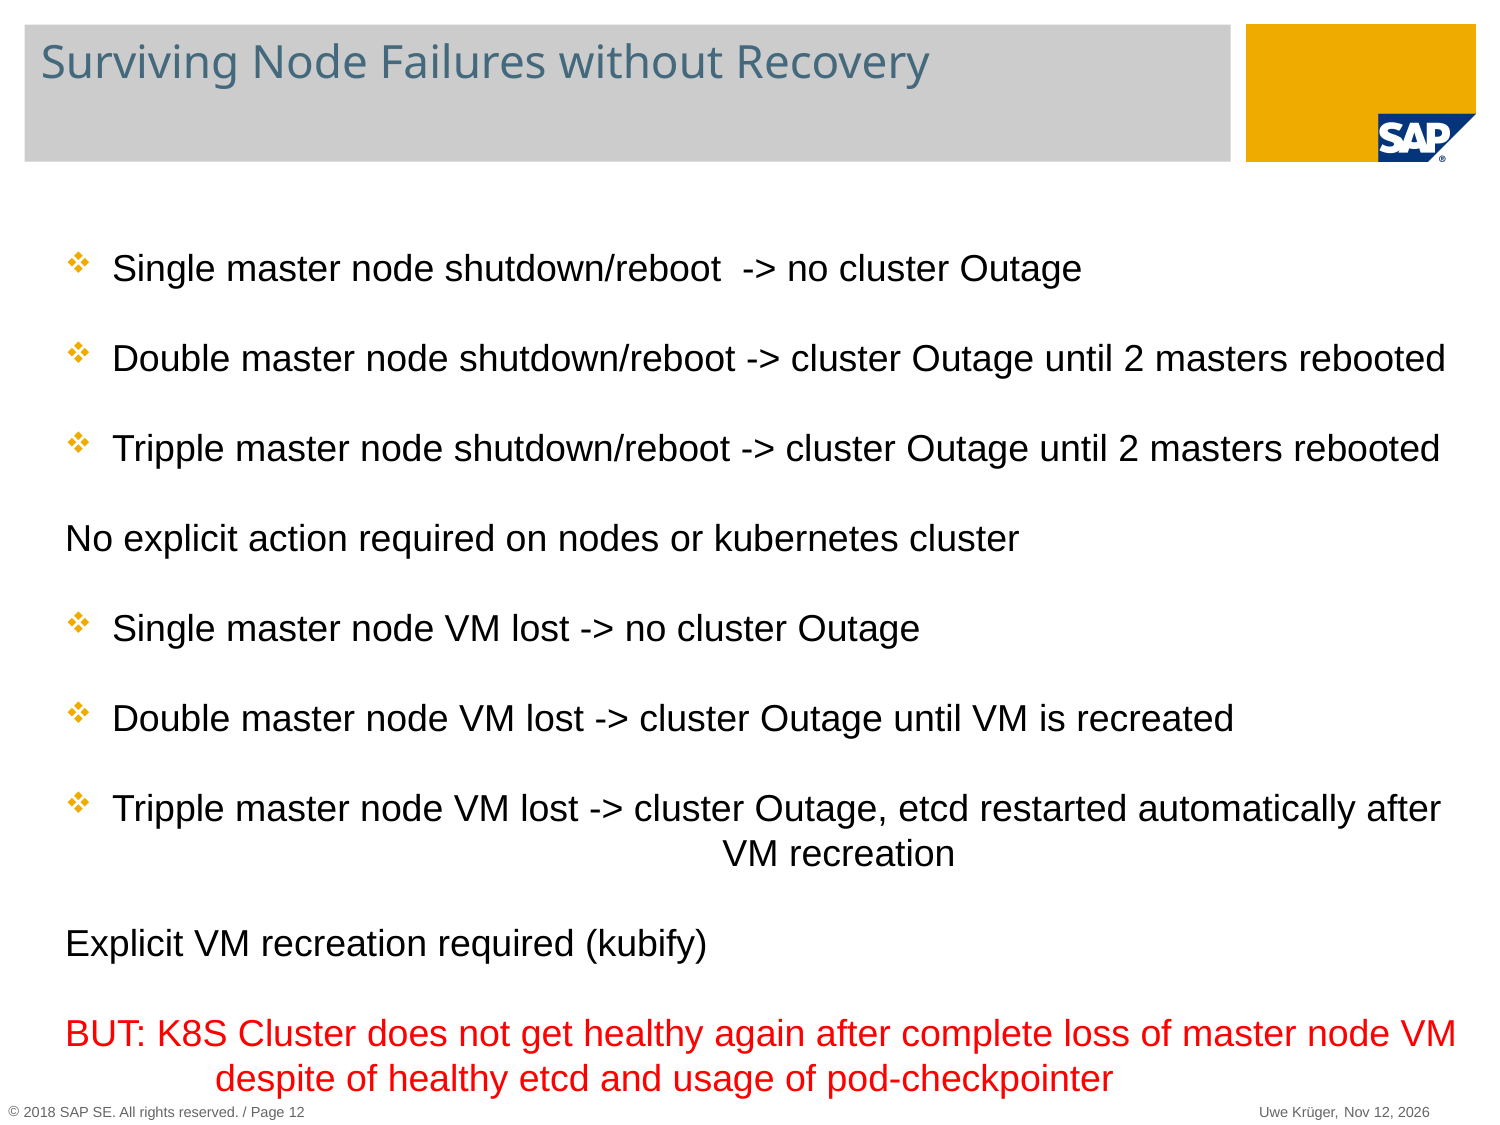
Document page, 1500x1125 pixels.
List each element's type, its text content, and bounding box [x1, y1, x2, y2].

text_box Single master node shutdown/reboot -> no cluster Outage Double master node shutdown/reboot -> cluster Outage until 2 masters rebooted Tripple master node shutdown/reboot -> cluster Outage until 2 masters rebooted No explicit action required on nodes or kubernetes cluster Single master node VM lost -> no cluster Outage Double master node VM lost -> cluster Outage until VM is recreated Tripple master node VM lost -> cluster Outage, etcd restarted automatically after VM recreation Explicit VM recreation required (kubify) BUT: K8S Cluster does not get healthy again after complete loss of master node VM despite of healthy etcd and usage of pod-checkpointer [50, 191, 1473, 1125]
picture [1246, 24, 1476, 162]
title Surviving Node Failures without Recovery [40, 33, 1216, 151]
